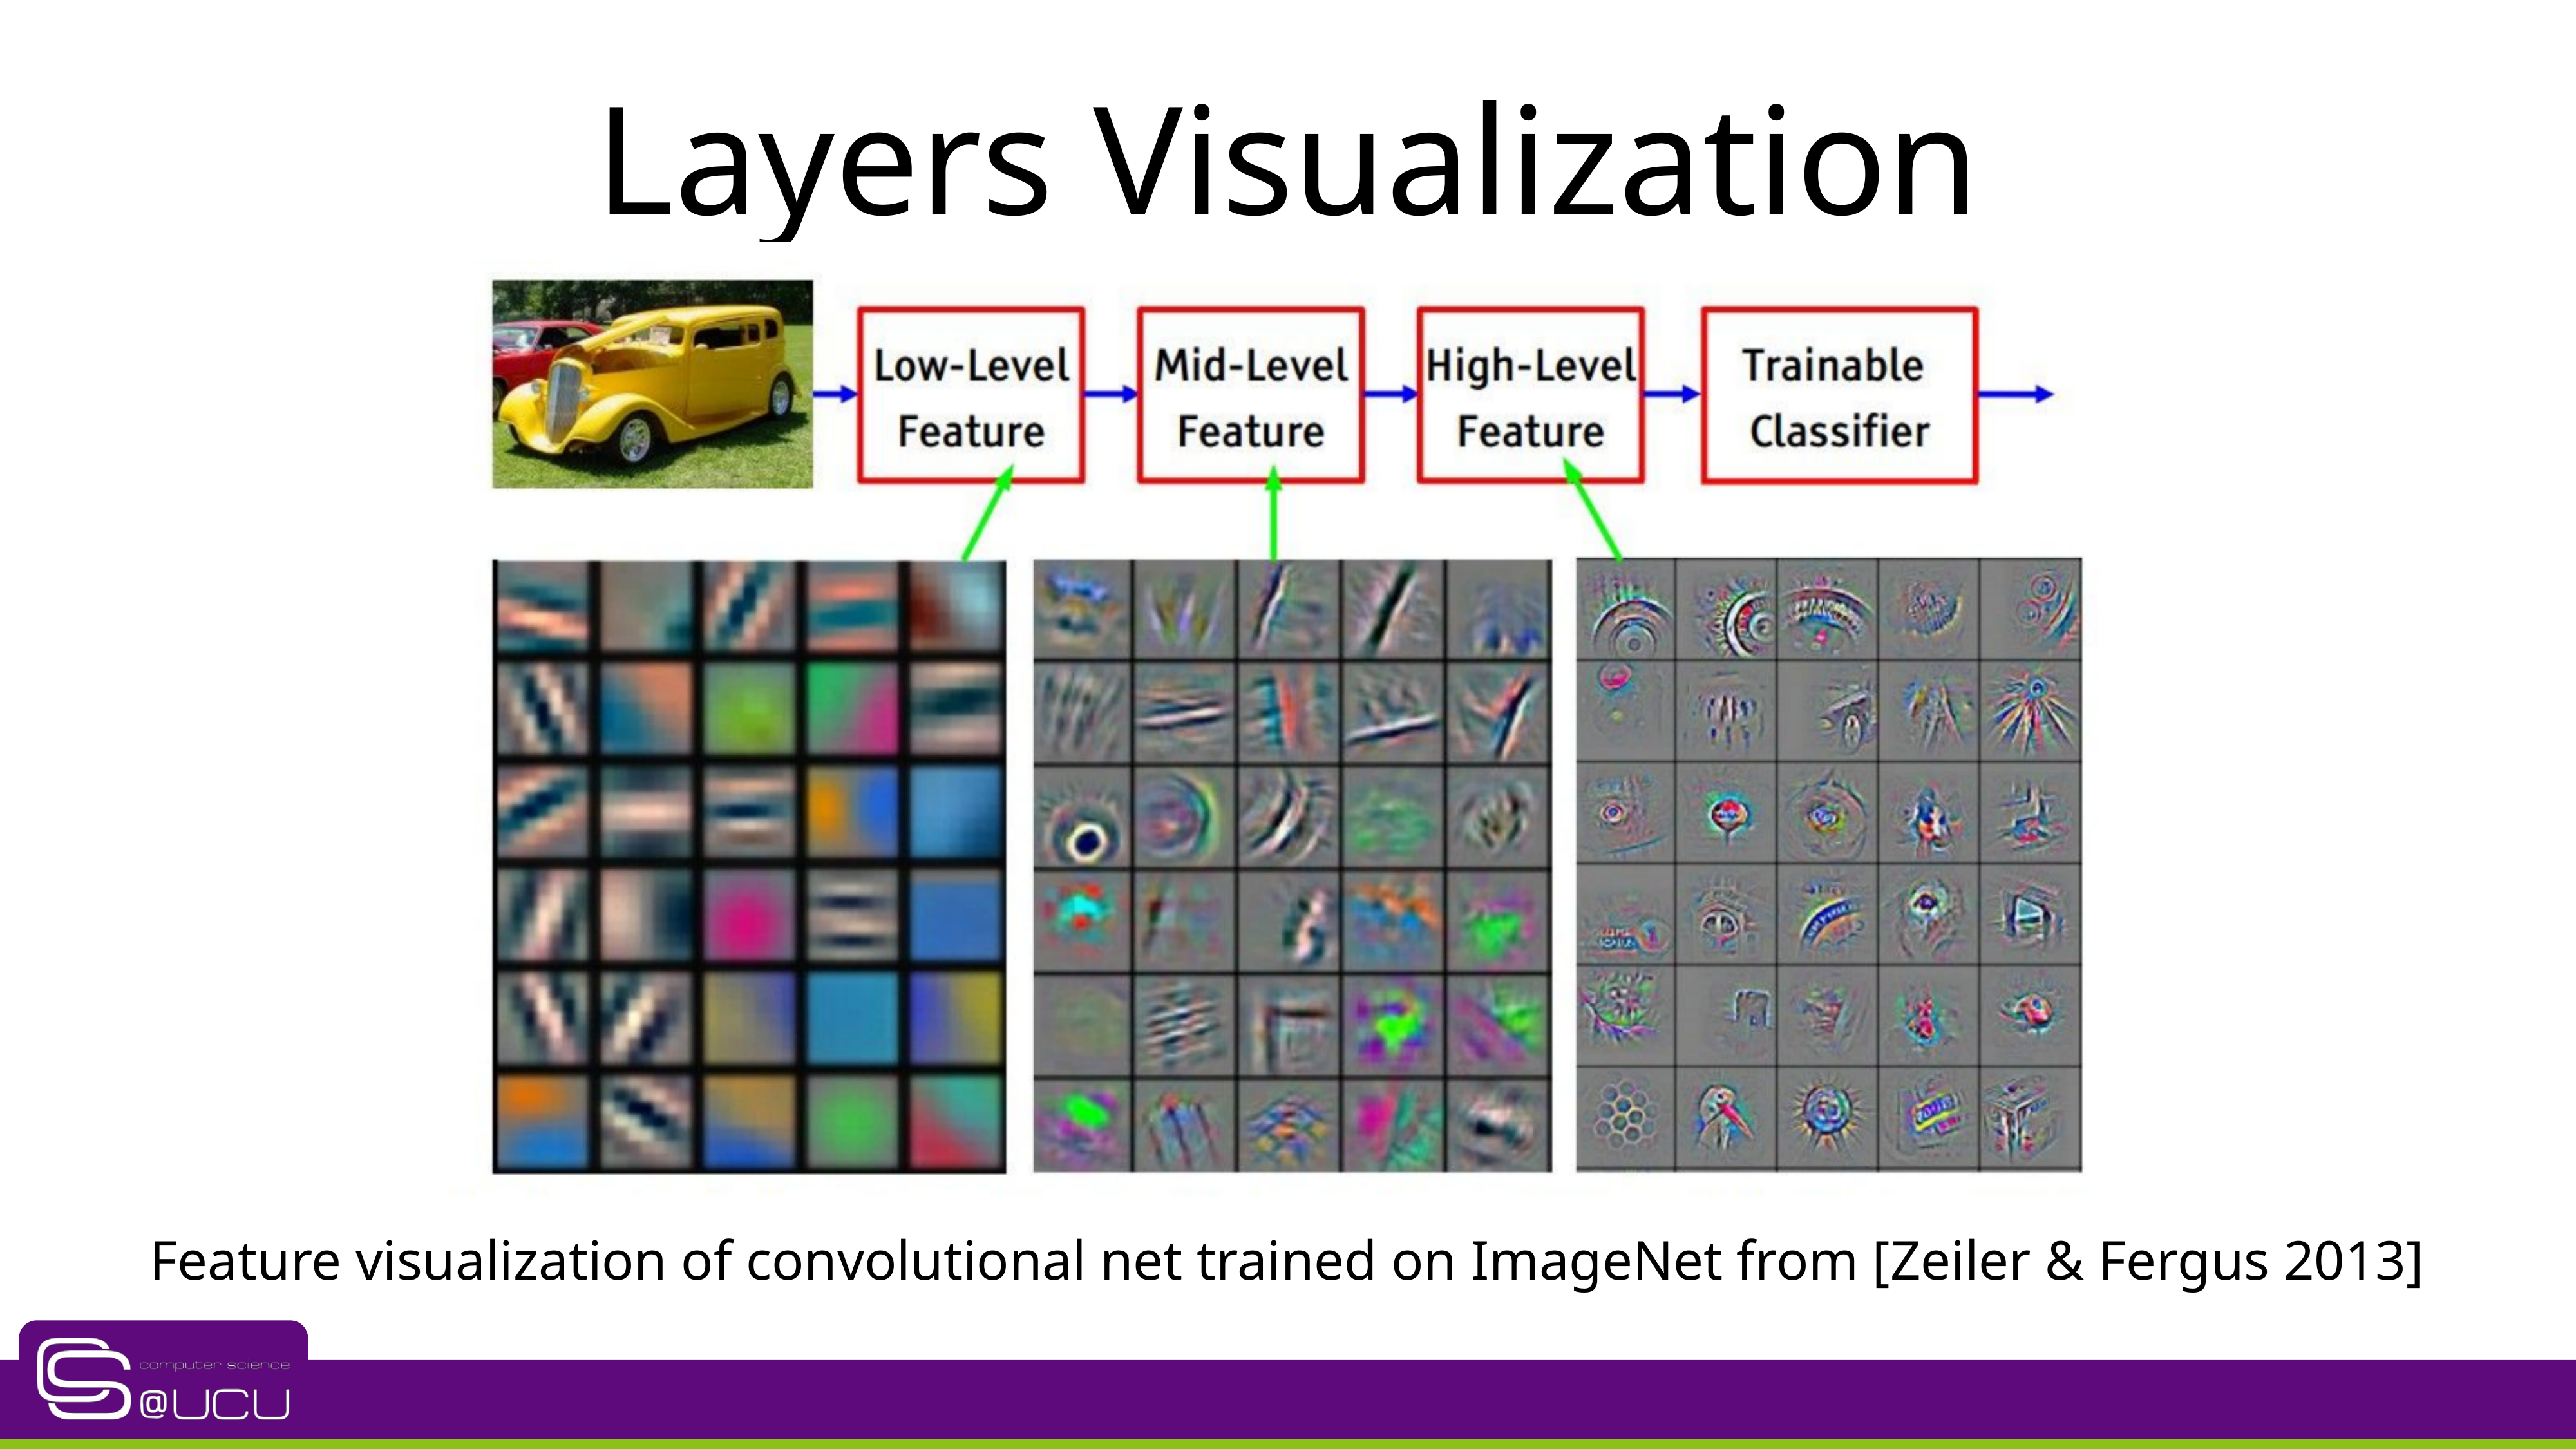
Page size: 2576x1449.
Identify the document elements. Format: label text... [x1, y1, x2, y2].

picture [416, 241, 2160, 1197]
text_box Feature visualization of convolutional net trained on ImageNet from [Zeiler & Fergus 2013] [144, 1220, 2432, 1296]
picture [37, 1338, 290, 1421]
title Layers Visualization [178, 33, 2398, 276]
